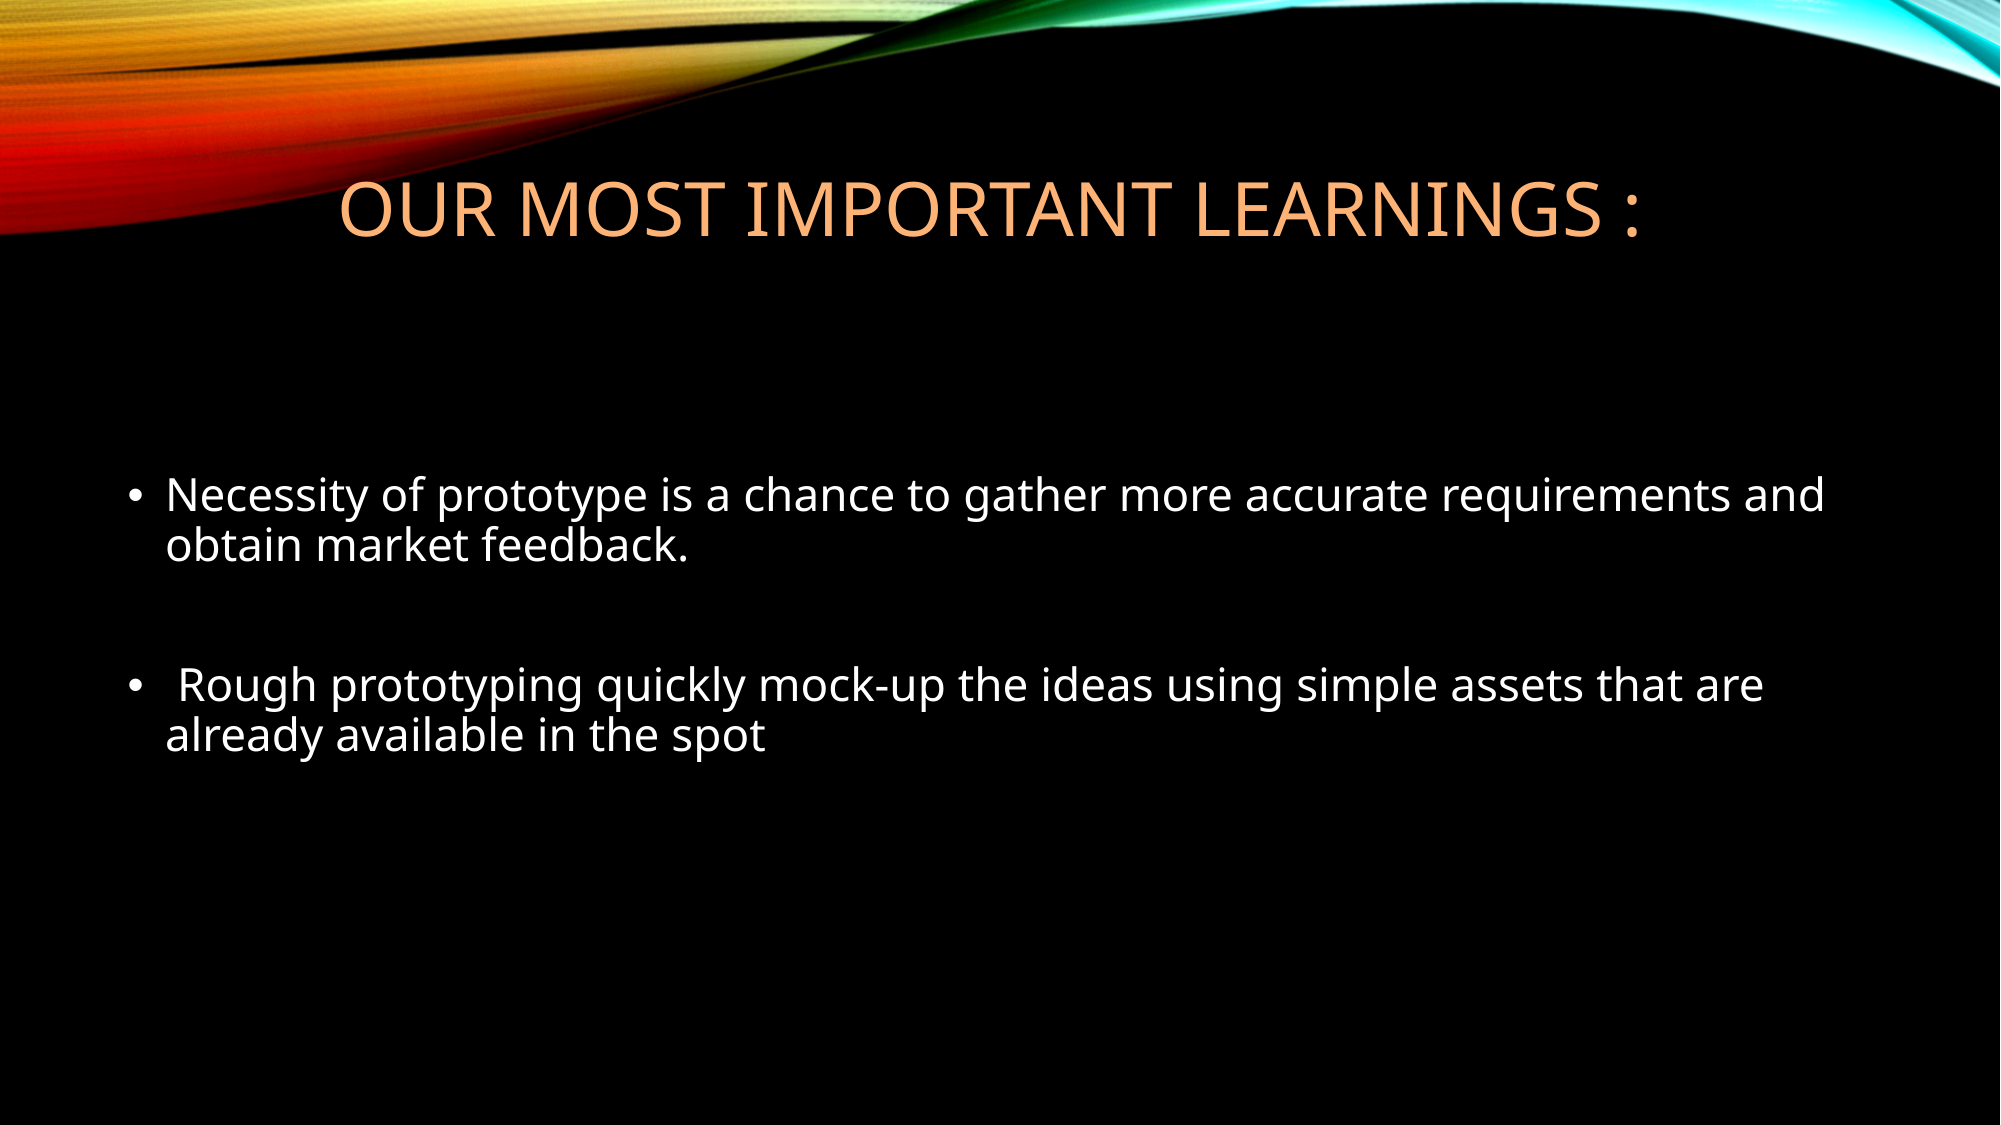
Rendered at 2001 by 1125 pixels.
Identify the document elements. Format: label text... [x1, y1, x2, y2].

title Our Most Important Learnings : [246, 106, 1659, 319]
picture [0, 0, 2000, 237]
list Necessity of prototype is a chance to gather more accurate requirements and obtain market feedback. Rough prototyping quickly mock-up the ideas using simple assets that are already available in the spot [112, 464, 1888, 1125]
